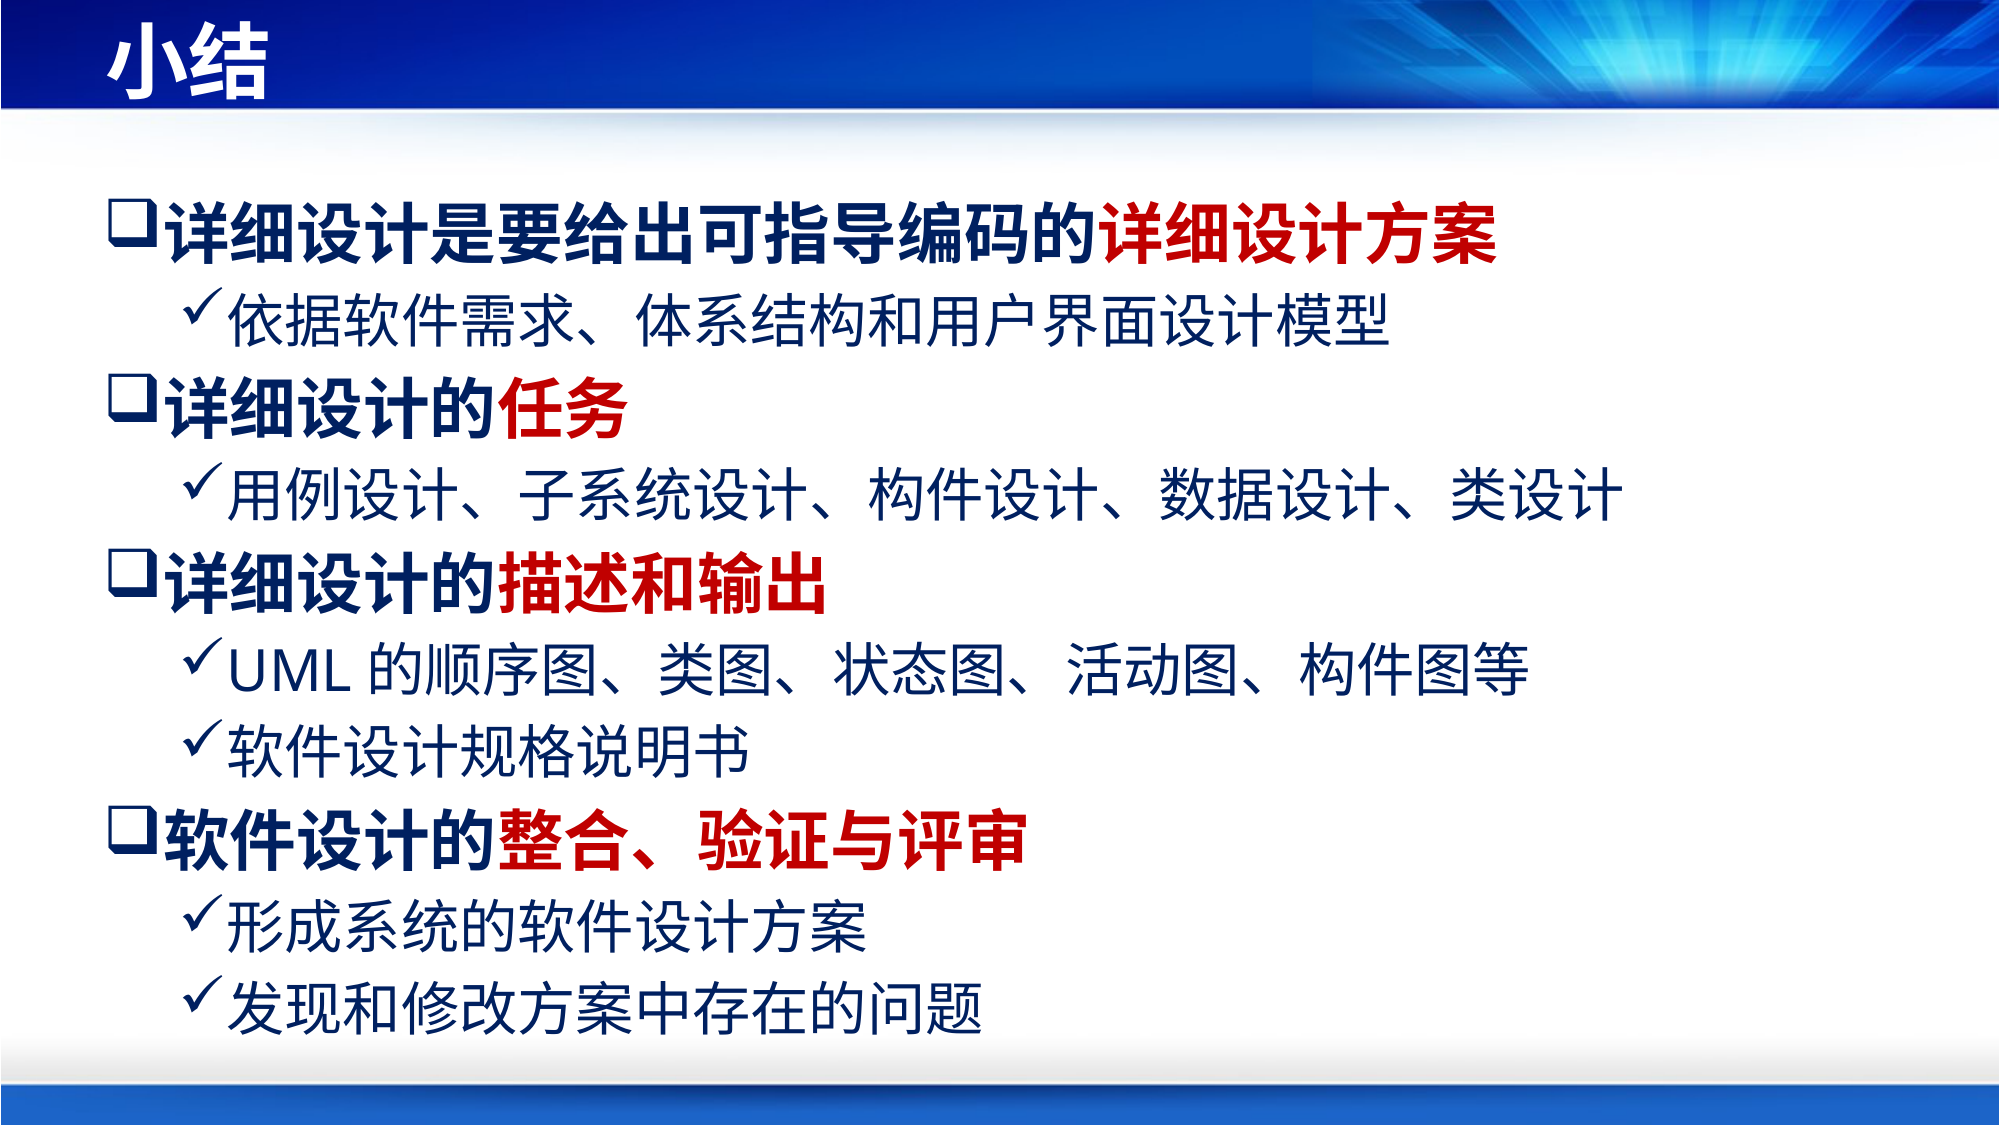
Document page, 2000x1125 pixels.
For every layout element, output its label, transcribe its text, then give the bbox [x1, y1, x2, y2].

title 小结 [90, 1, 1880, 118]
list 详细设计是要给出可指导编码的详细设计方案 依据软件需求、体系结构和用户界面设计模型 详细设计的任务 用例设计、子系统设计、构件设计、数据设计、类设计 详细设计的描述和输出 UML的顺序图、类图、状态图、活动图、构件图等 软件设计规格说明书 软件设计的整合、验证与评审 形成系统的软件设计方案 发现和修改方案中存在的问题 [88, 184, 1880, 1012]
picture [1, 0, 1999, 1125]
